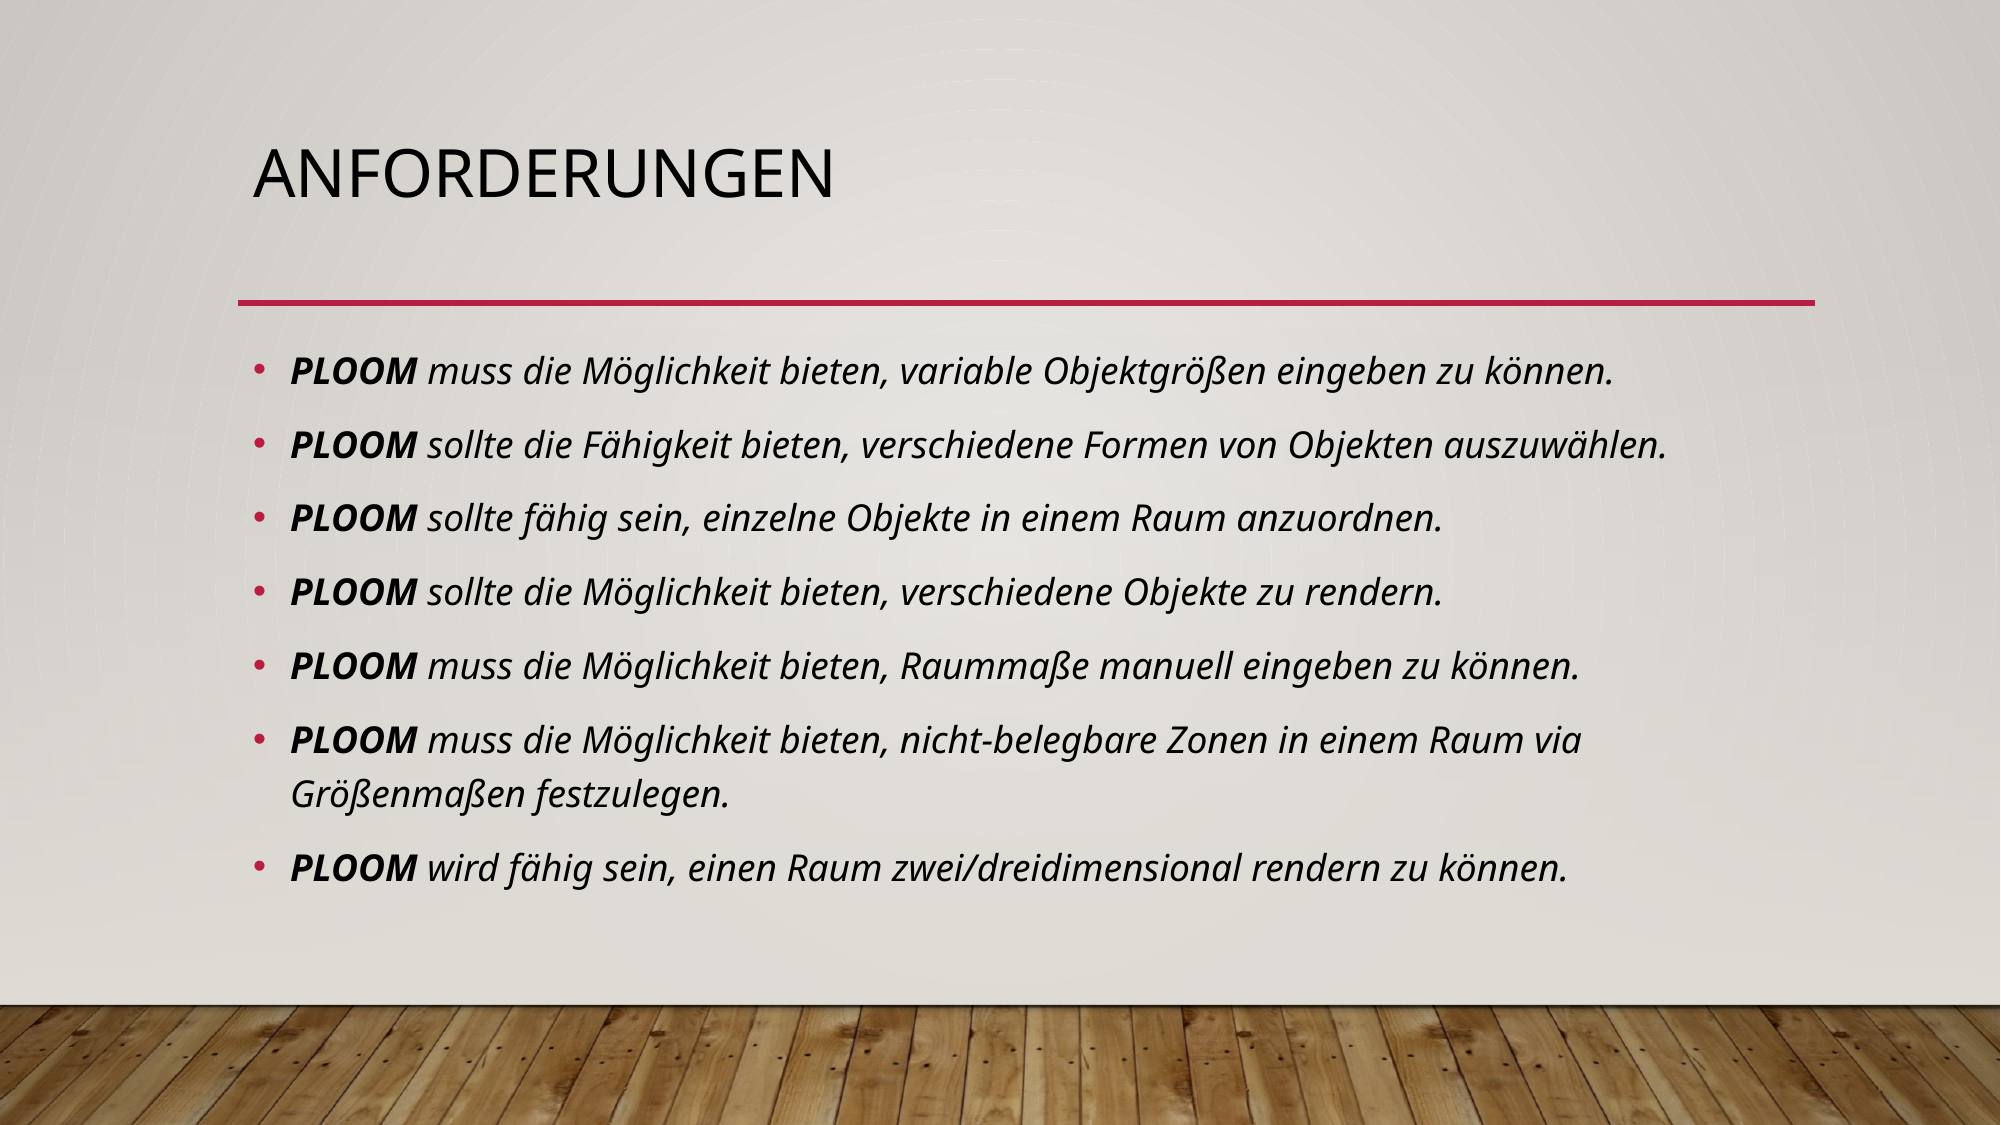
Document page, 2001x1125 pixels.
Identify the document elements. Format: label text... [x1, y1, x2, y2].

list PLOOM muss die Möglichkeit bieten, variable Objektgrößen eingeben zu können. PLOOM sollte die Fähigkeit bieten, verschiedene Formen von Objekten auszuwählen. PLOOM sollte fähig sein, einzelne Objekte in einem Raum anzuordnen. PLOOM sollte die Möglichkeit bieten, verschiedene Objekte zu rendern. PLOOM muss die Möglichkeit bieten, Raummaße manuell eingeben zu können. PLOOM muss die Möglichkeit bieten, nicht-belegbare Zonen in einem Raum via Größenmaßen festzulegen. PLOOM wird fähig sein, einen Raum zwei/dreidimensional rendern zu können. [238, 330, 1814, 897]
title Anforderungen [238, 131, 1814, 305]
picture [0, 1005, 2000, 1125]
